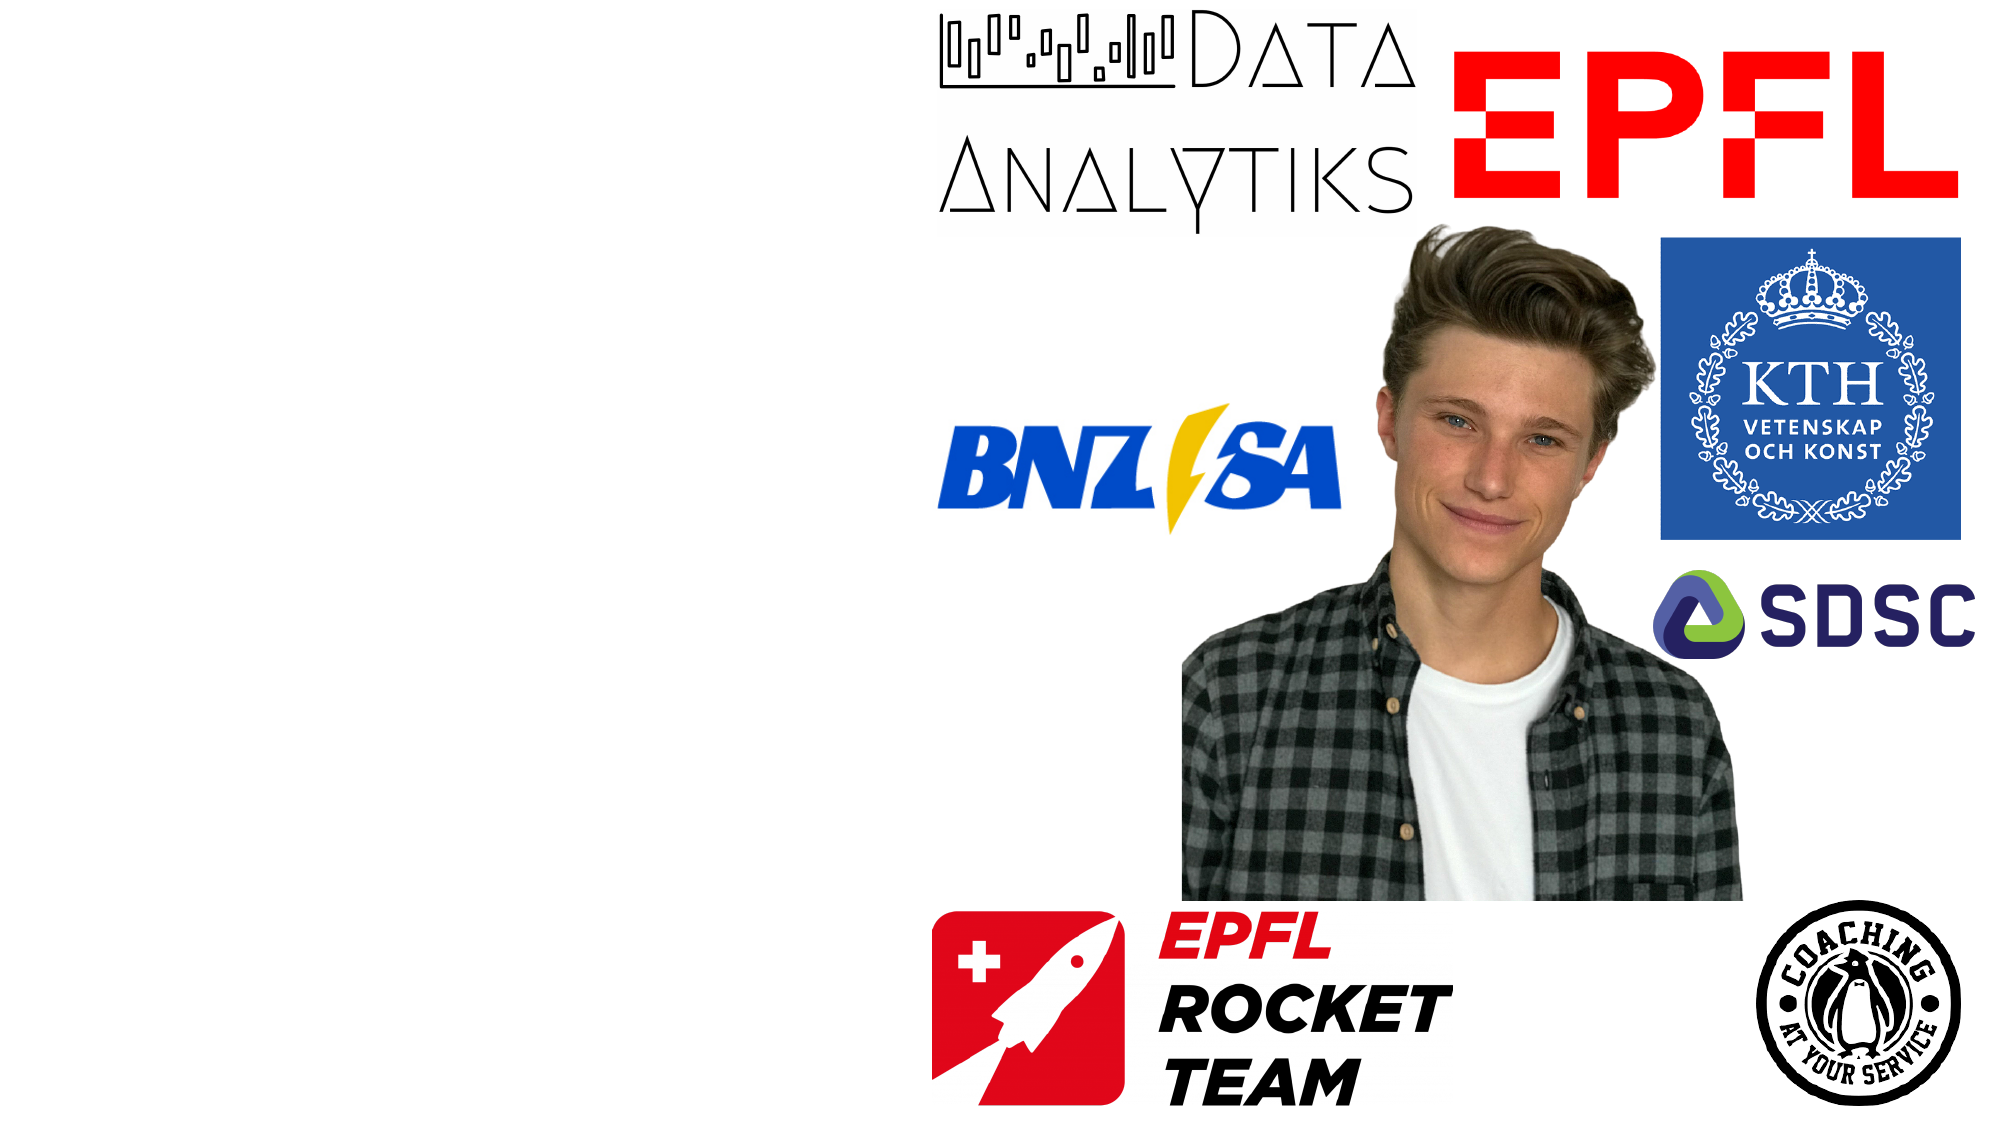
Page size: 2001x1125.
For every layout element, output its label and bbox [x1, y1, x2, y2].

picture [1756, 900, 1961, 1106]
picture [932, 9, 1975, 902]
picture [932, 911, 1453, 1106]
